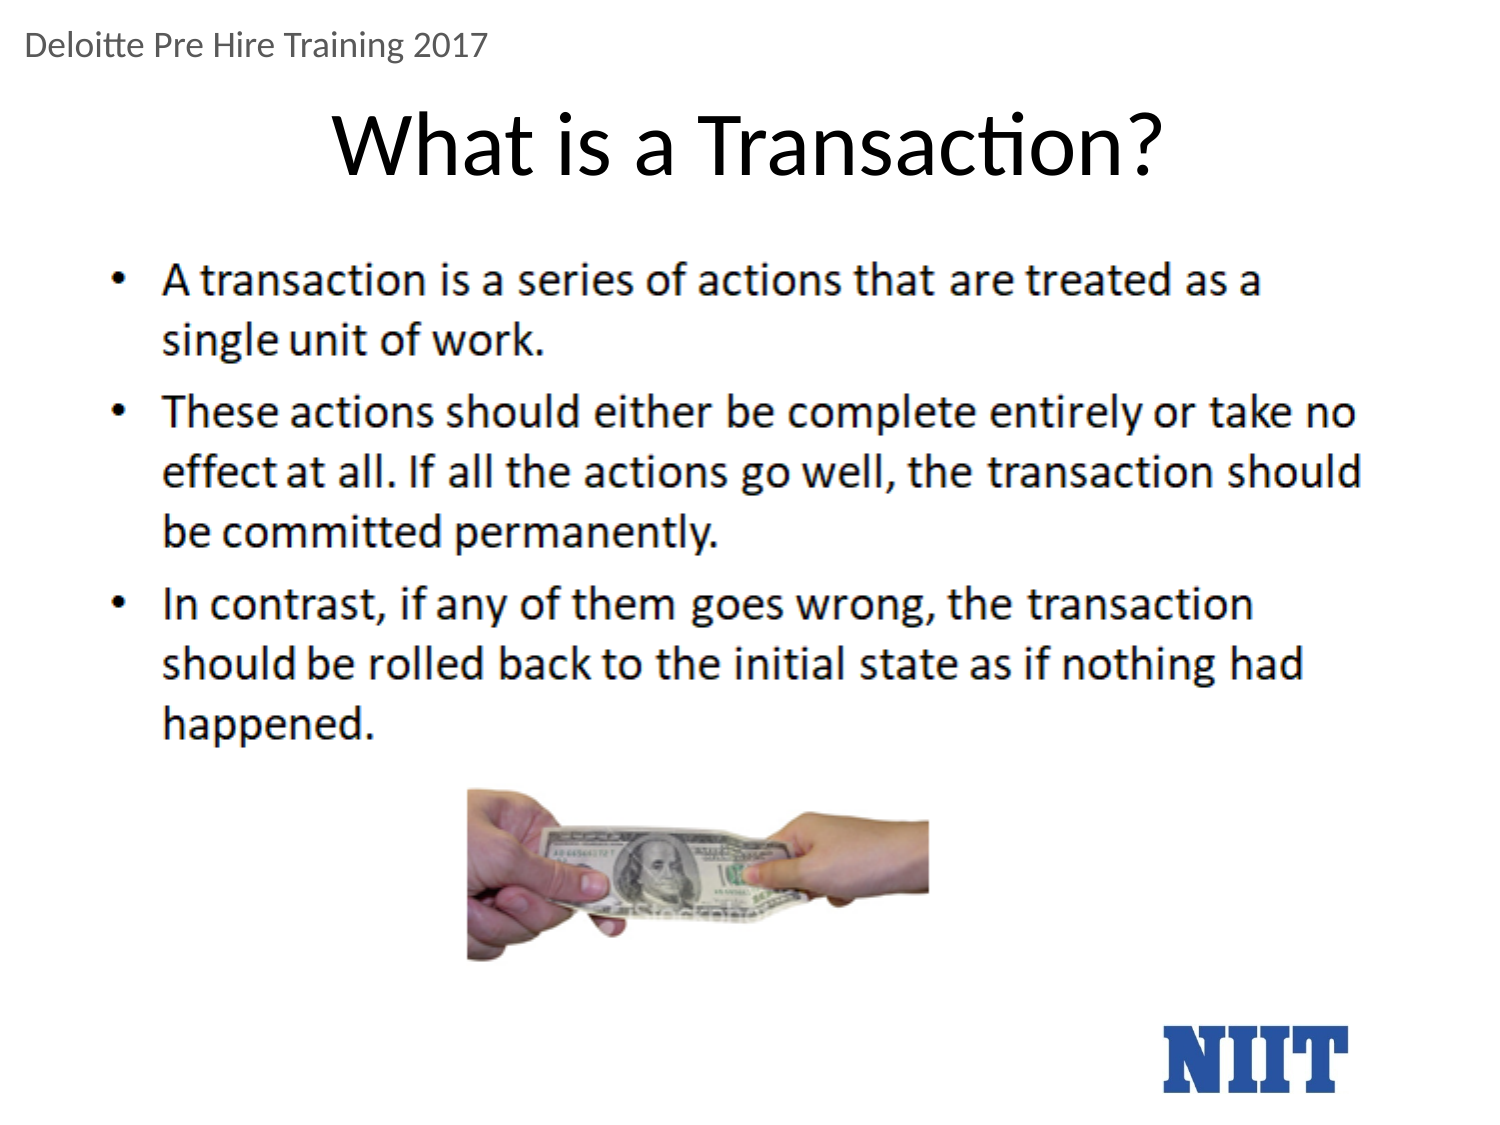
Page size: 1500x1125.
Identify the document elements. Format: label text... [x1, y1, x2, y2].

title What is a Transaction? [75, 45, 1425, 233]
picture [1162, 1024, 1349, 1094]
picture [88, 246, 1393, 978]
